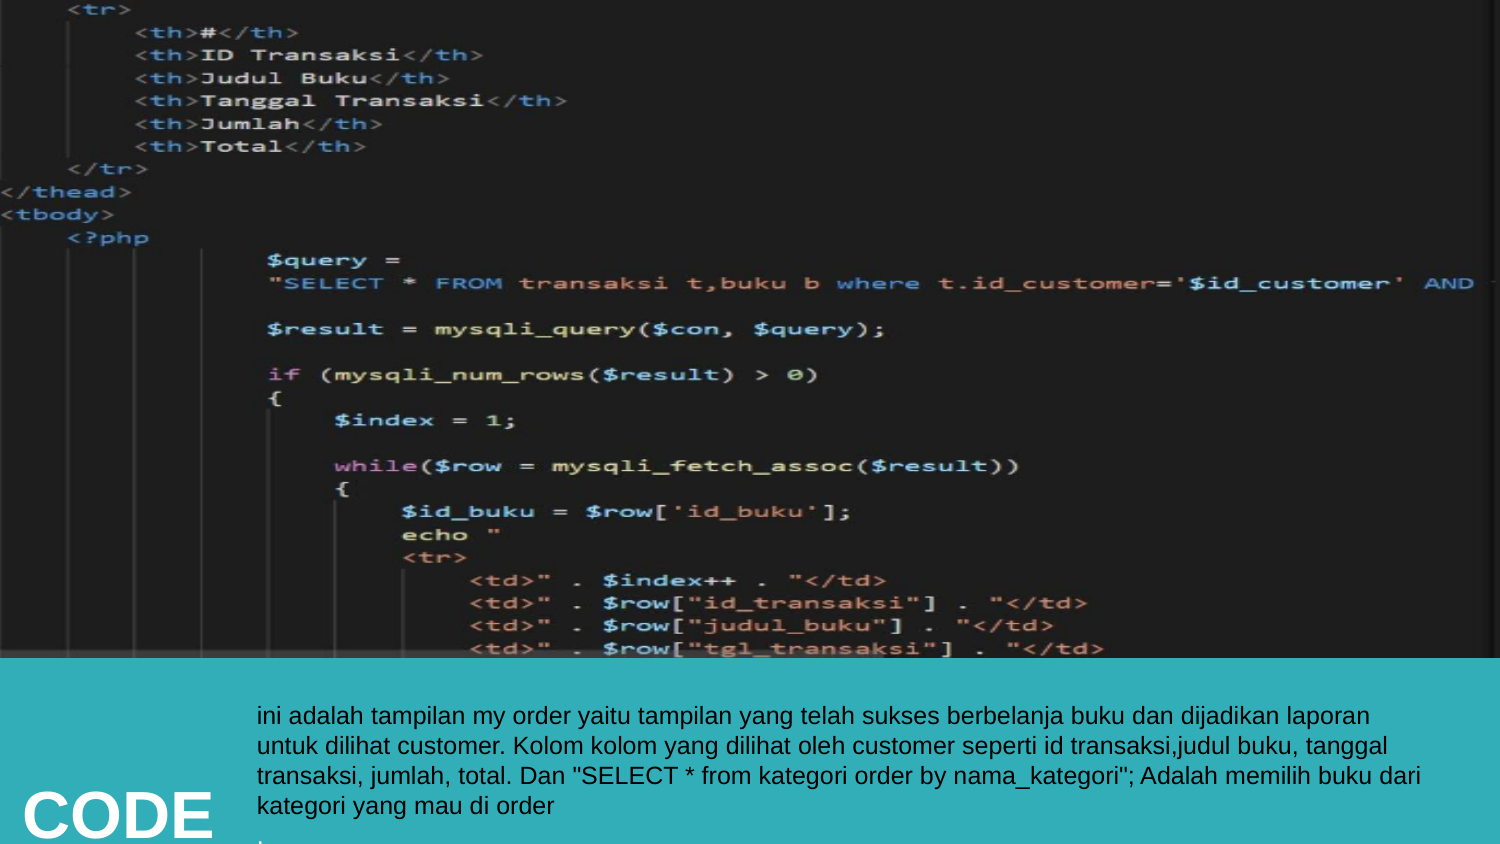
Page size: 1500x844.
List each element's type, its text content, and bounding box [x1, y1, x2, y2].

text_box ini adalah tampilan my order yaitu tampilan yang telah sukses berbelanja buku dan dijadikan laporan untuk dilihat customer. Kolom kolom yang dilihat oleh customer seperti id transaksi,judul buku, tanggal transaksi, jumlah, total. Dan "SELECT * from kategori order by nama_kategori"; Adalah memilih buku dari kategori yang mau di order . [242, 692, 1447, 844]
picture [0, 0, 1500, 659]
text_box CODE [0, 764, 231, 844]
